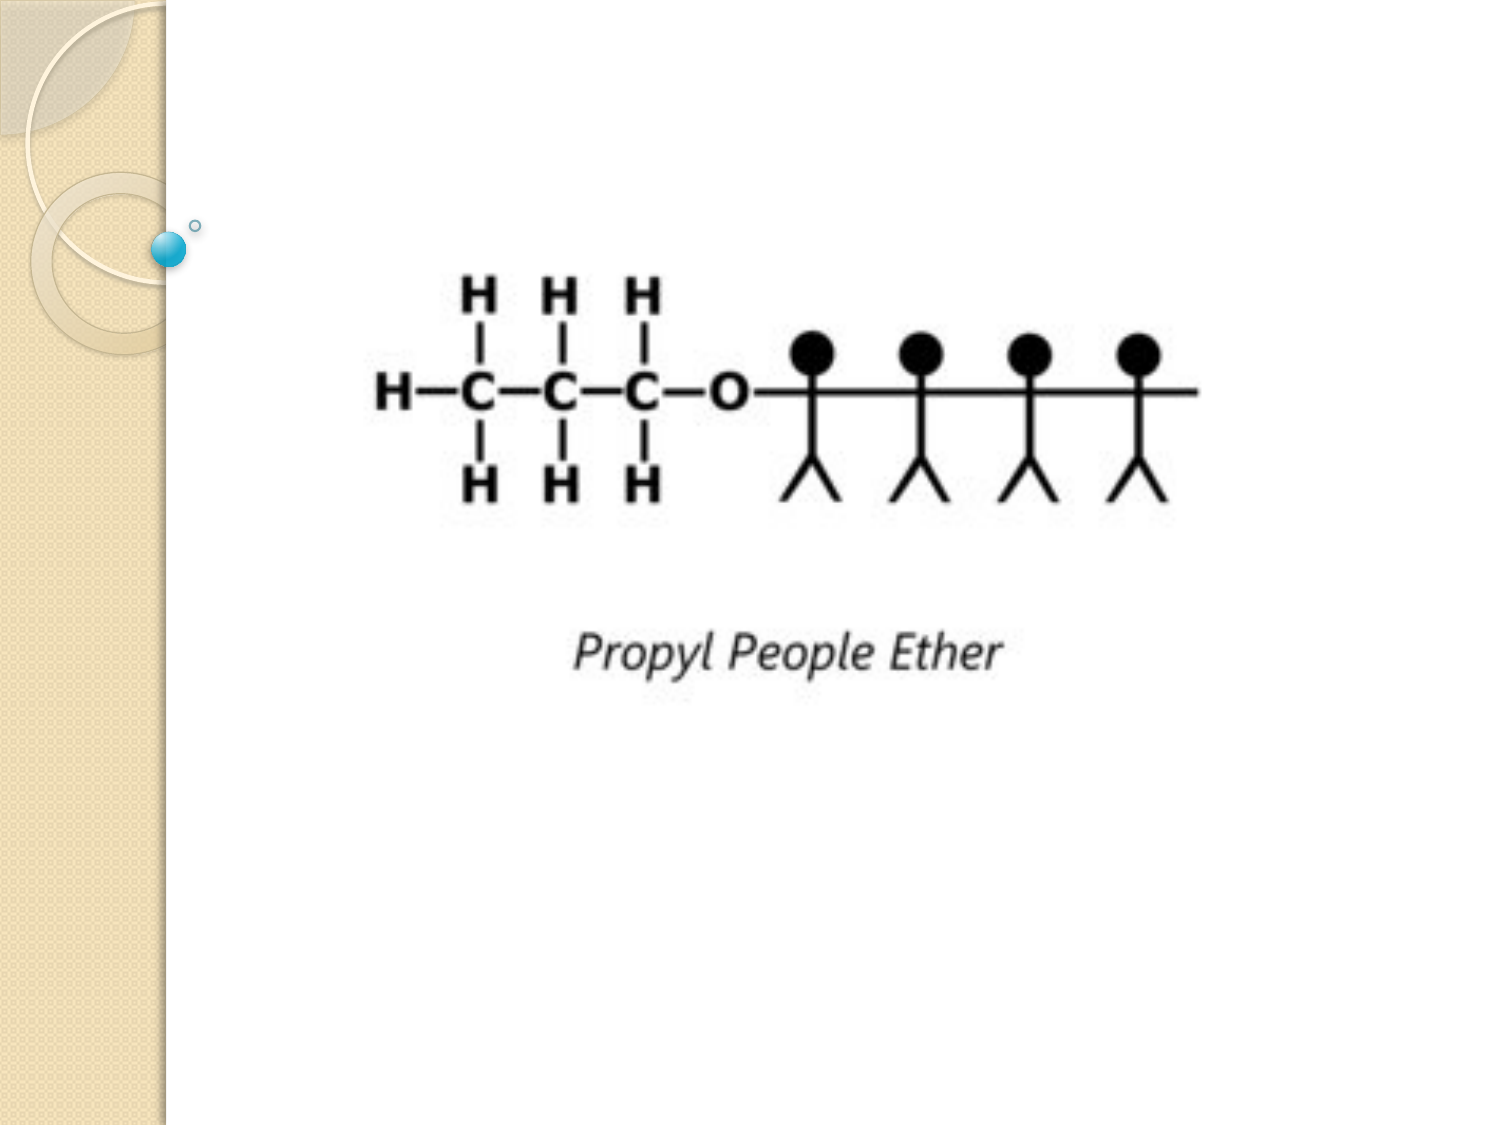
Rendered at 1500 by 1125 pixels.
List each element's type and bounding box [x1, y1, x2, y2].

picture [264, 148, 1341, 858]
